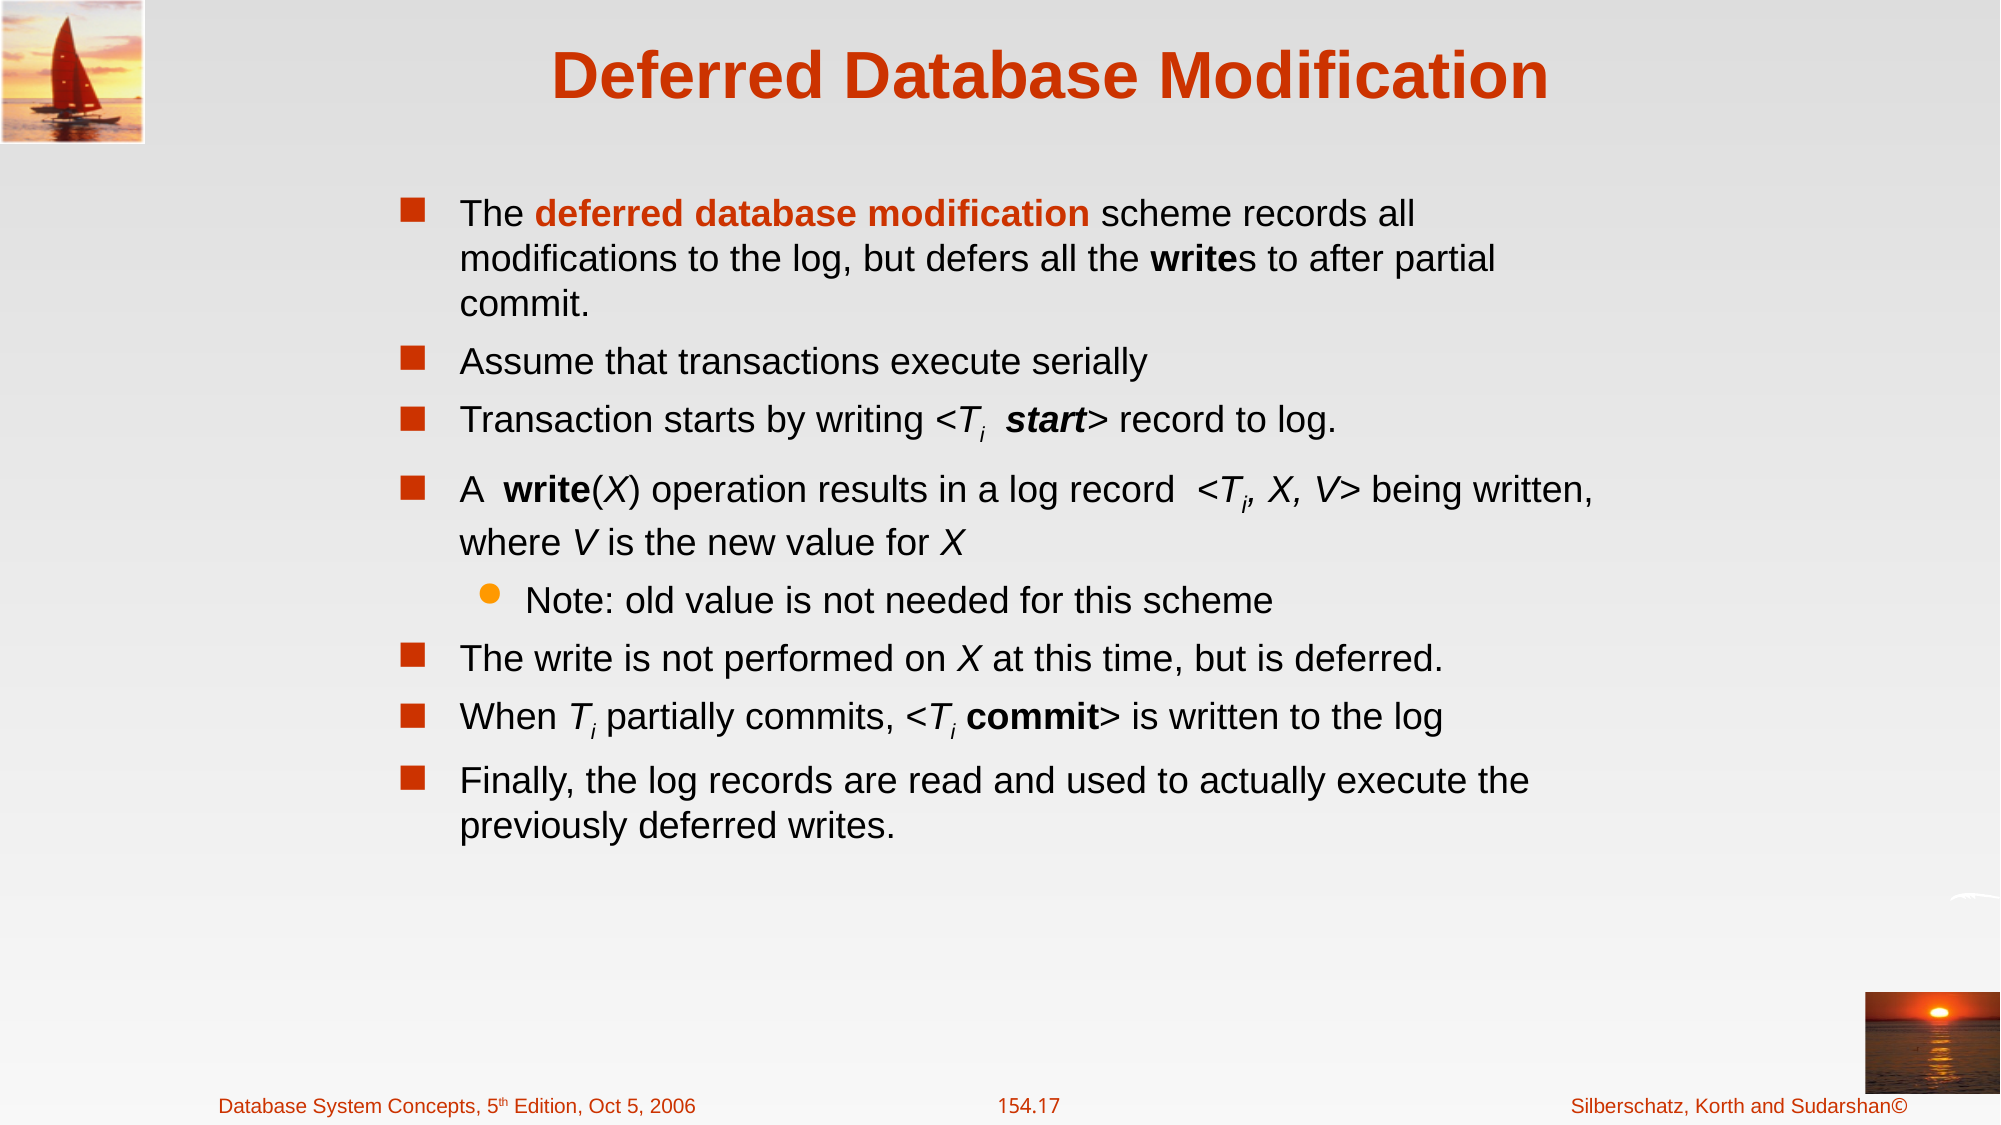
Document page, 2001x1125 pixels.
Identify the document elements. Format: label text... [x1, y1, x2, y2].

list The deferred database modification scheme records all modifications to the log, but defers all the writes to after partial commit. Assume that transactions execute serially Transaction starts by writing <Ti start> record to log. A write(X) operation results in a log record <Ti, X, V> being written, where V is the new value for X Note: old value is not needed for this scheme The write is not performed on X at this time, but is deferred. When Ti partially commits, <Ti commit> is written to the log Finally, the log records are read and used to actually execute the previously deferred writes. [388, 181, 1646, 987]
picture [0, 0, 145, 144]
picture [1865, 992, 2000, 1094]
title Deferred Database Modification [167, 18, 1935, 120]
